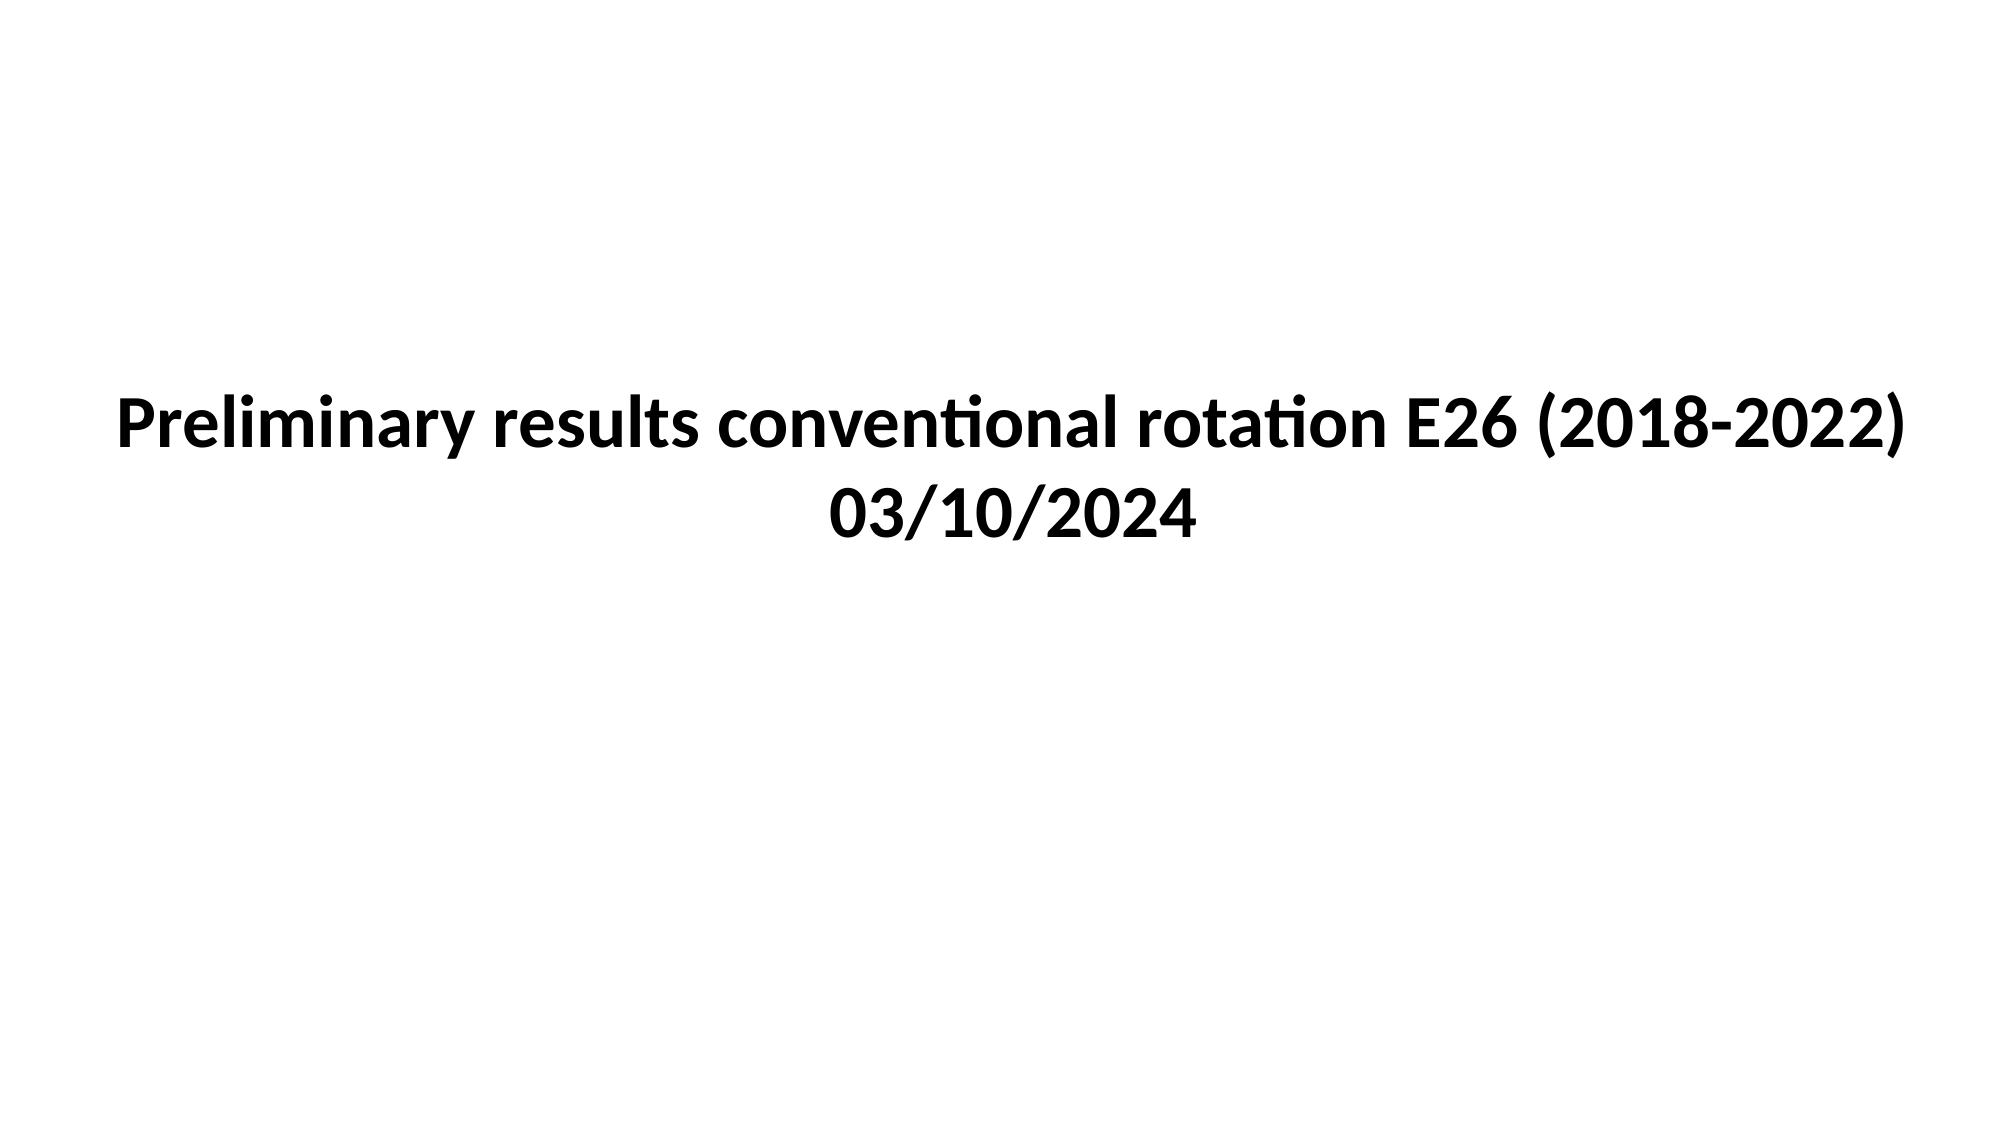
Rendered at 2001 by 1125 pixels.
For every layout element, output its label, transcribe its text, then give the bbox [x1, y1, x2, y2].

text_box Preliminary results conventional rotation E26 (2018-2022) 03/10/2024 [26, 365, 2000, 561]
